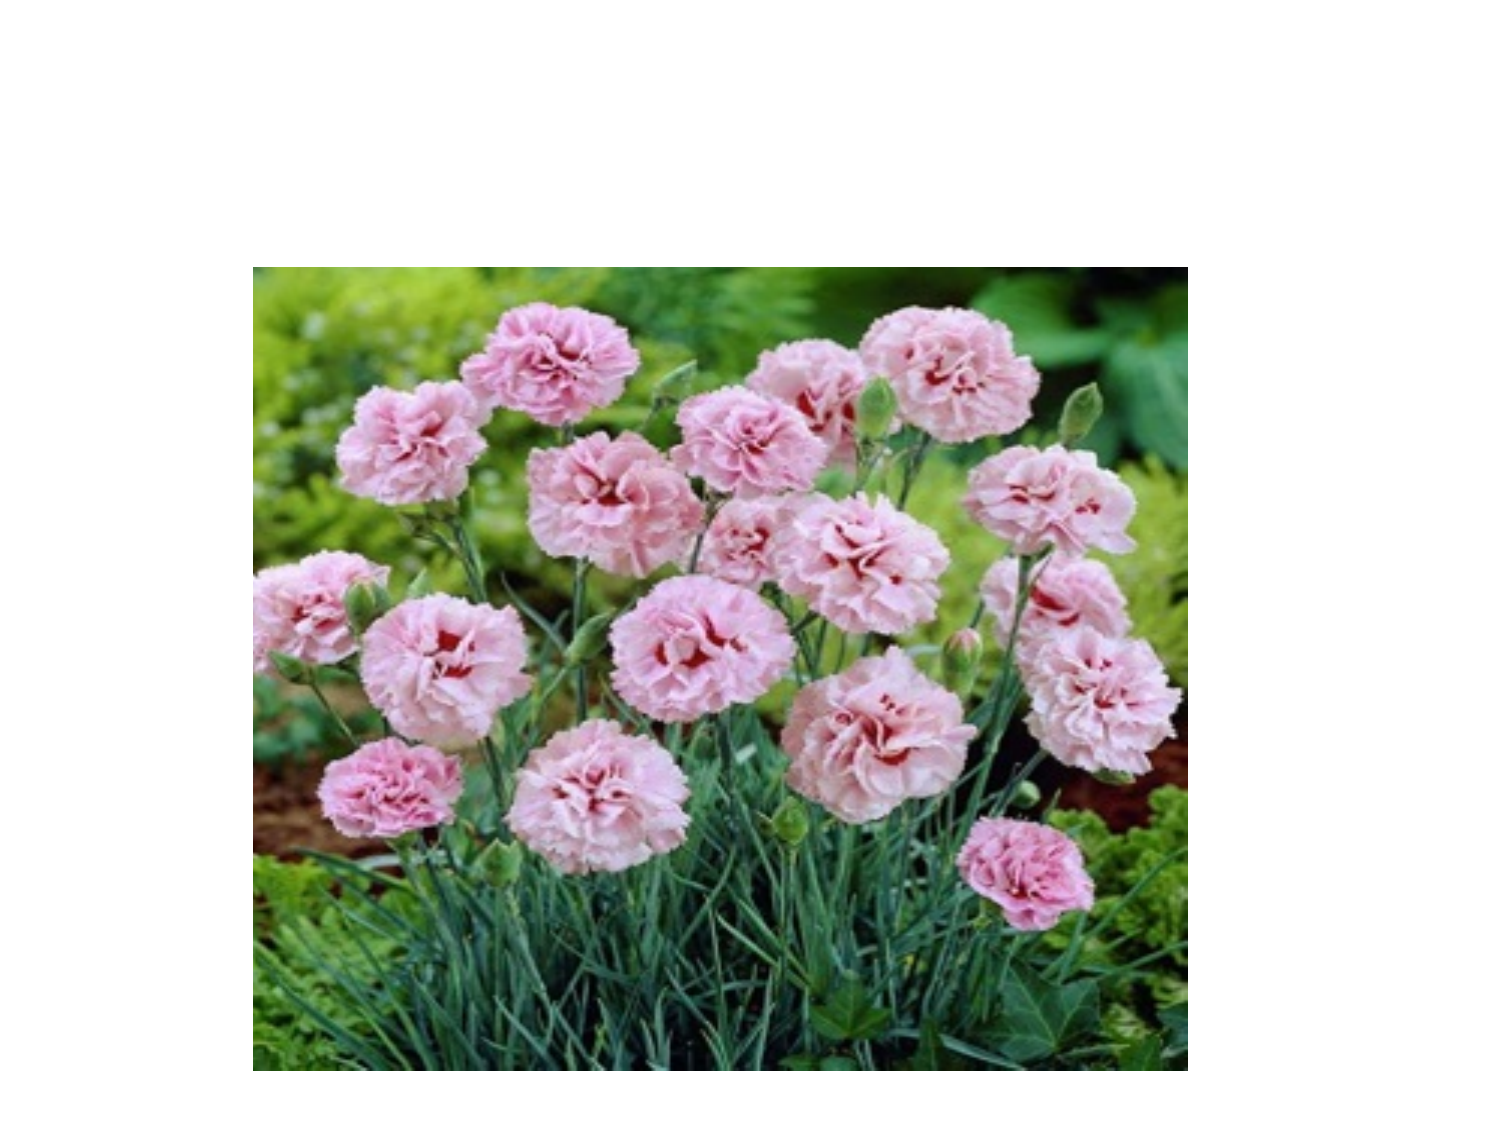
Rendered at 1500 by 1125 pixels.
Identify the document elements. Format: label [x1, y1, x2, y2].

picture [253, 266, 1188, 1071]
